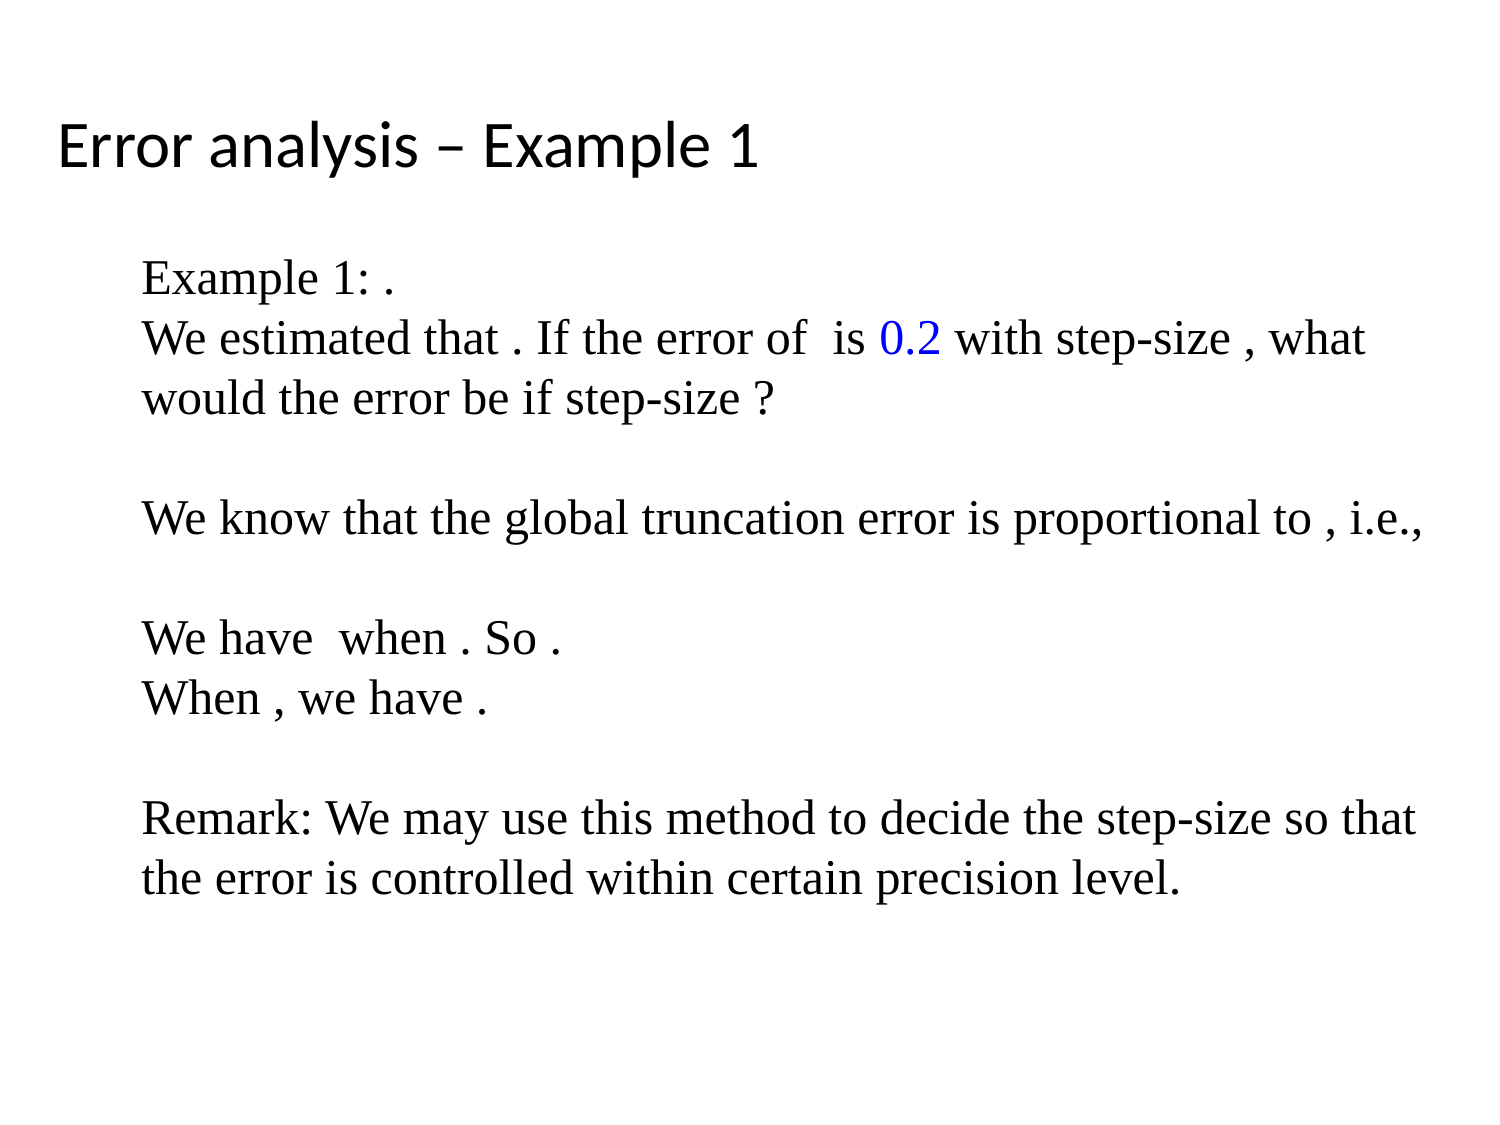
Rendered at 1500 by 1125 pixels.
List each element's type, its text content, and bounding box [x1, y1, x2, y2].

text_box Error analysis – Example 1 [42, 93, 1500, 188]
